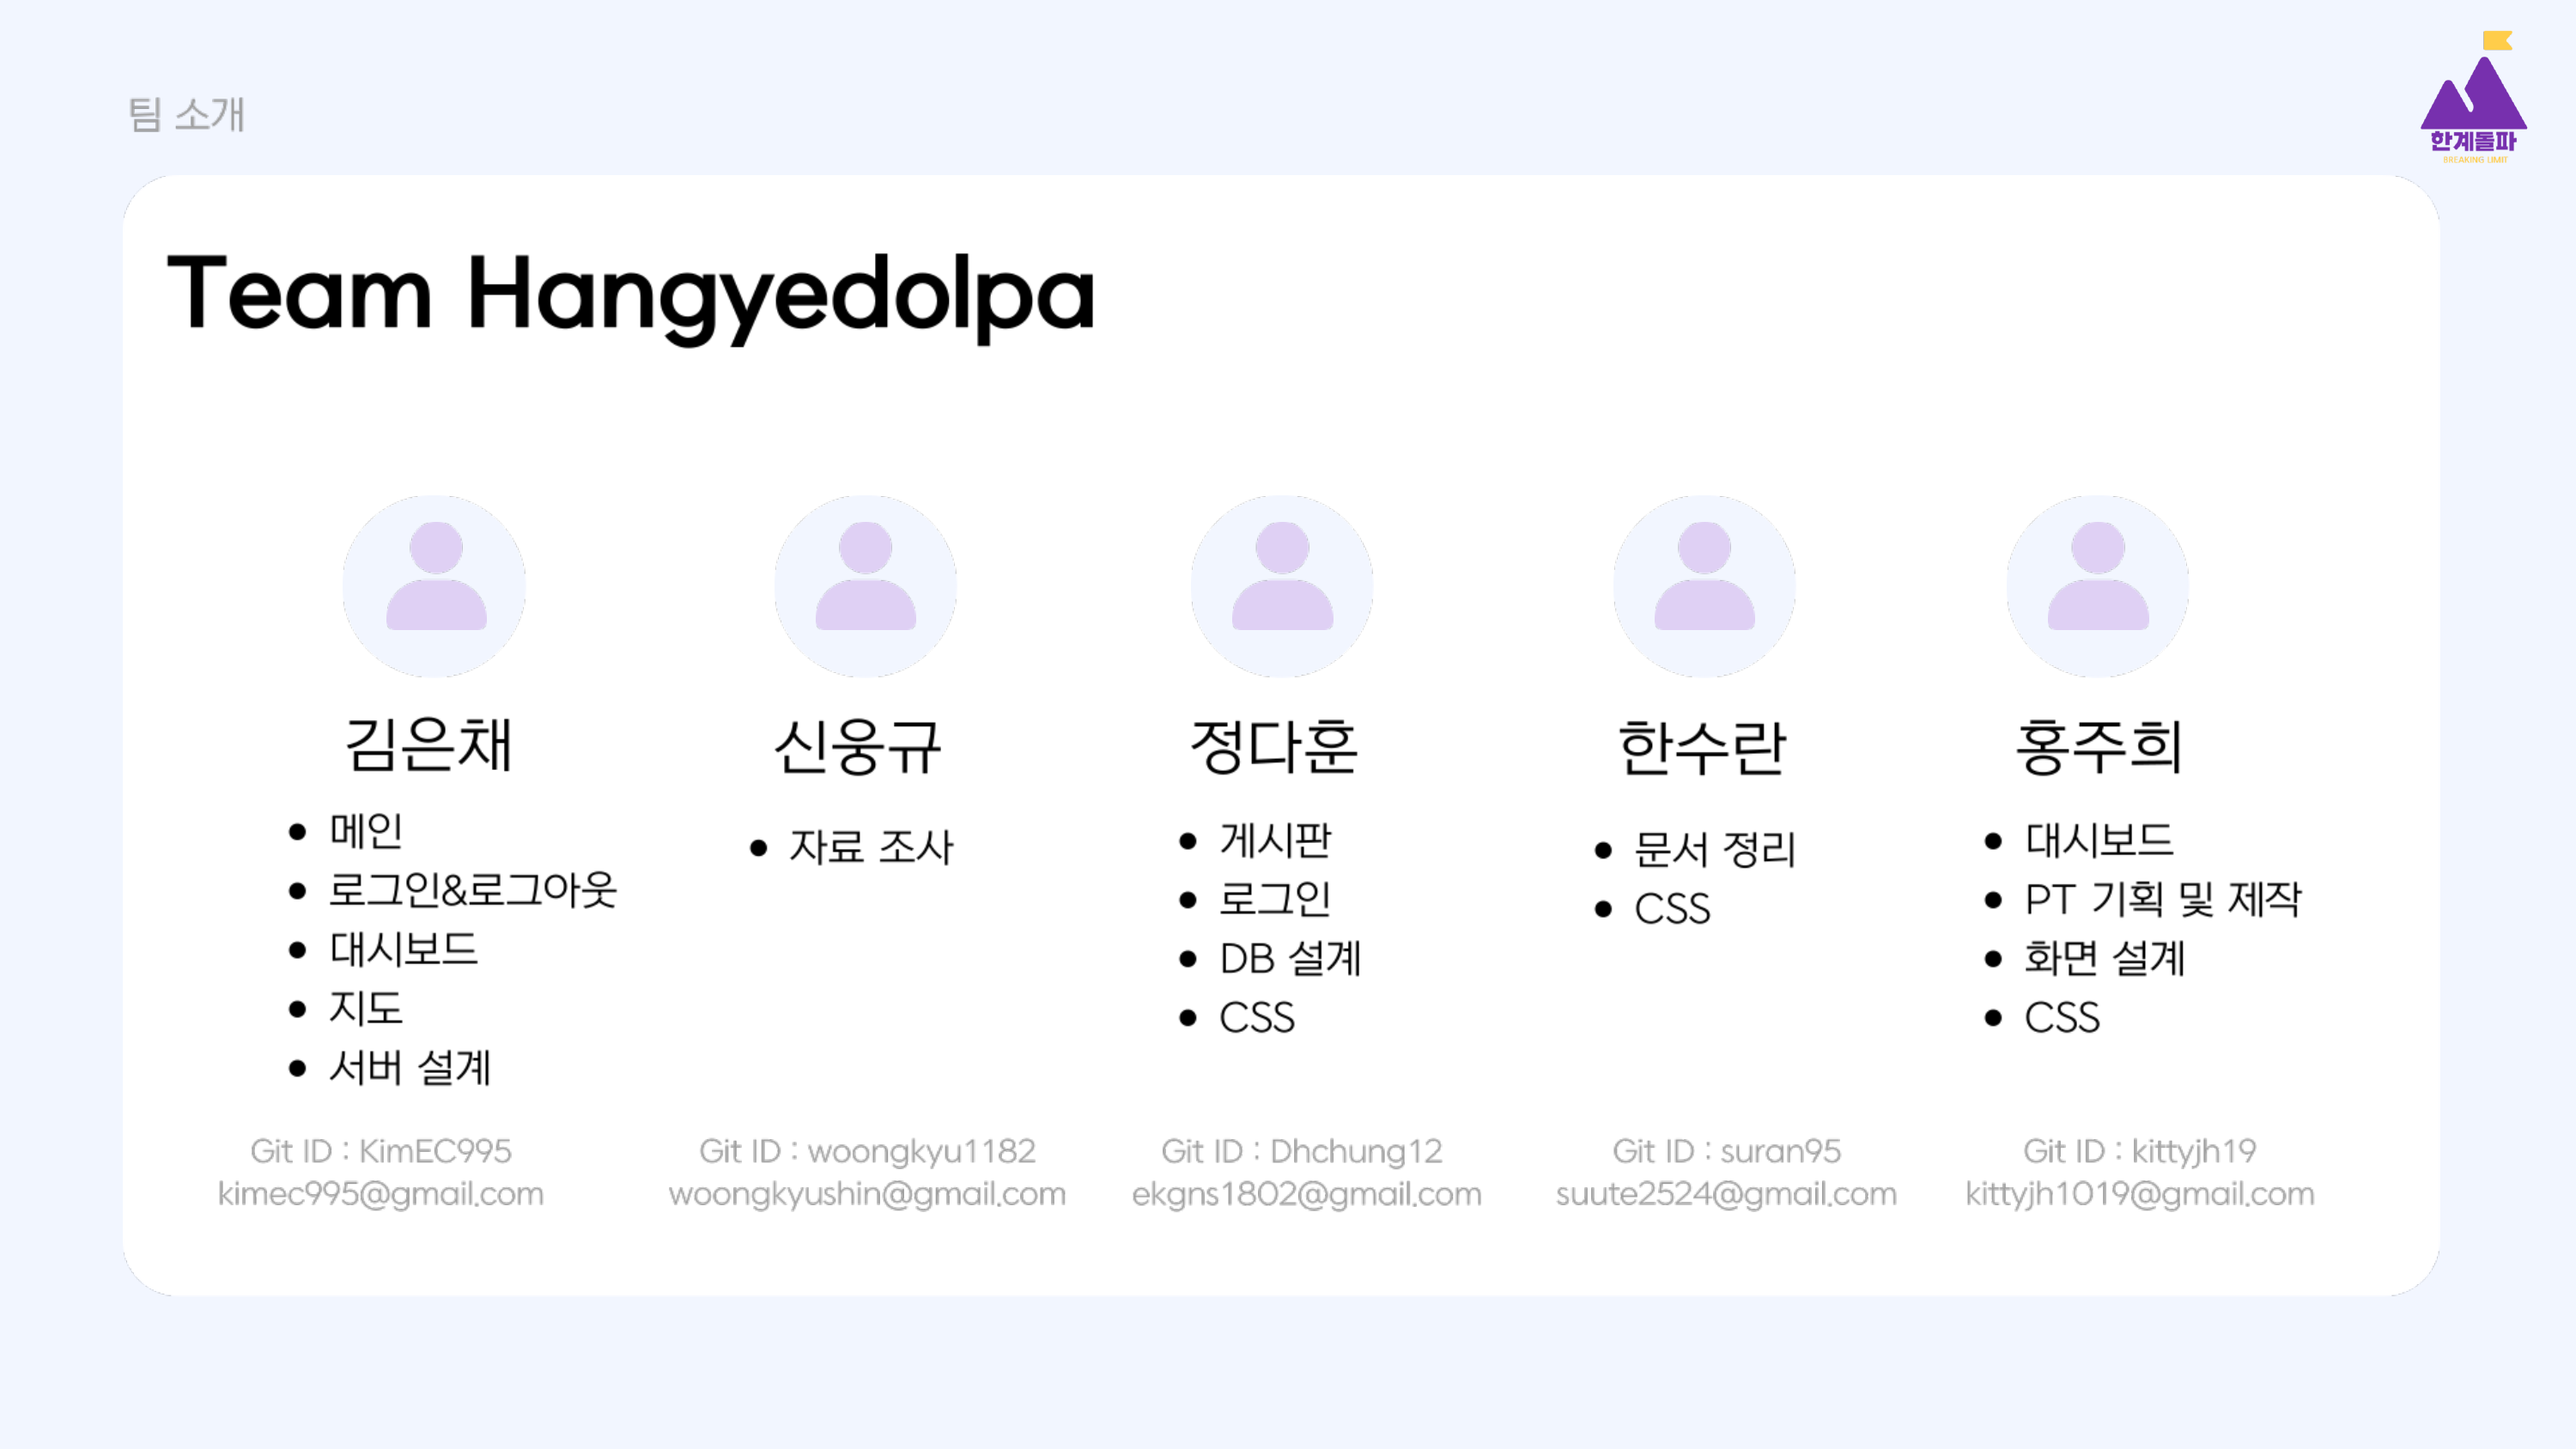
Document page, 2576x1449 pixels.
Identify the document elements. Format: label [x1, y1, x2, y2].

picture [106, 21, 2551, 1297]
